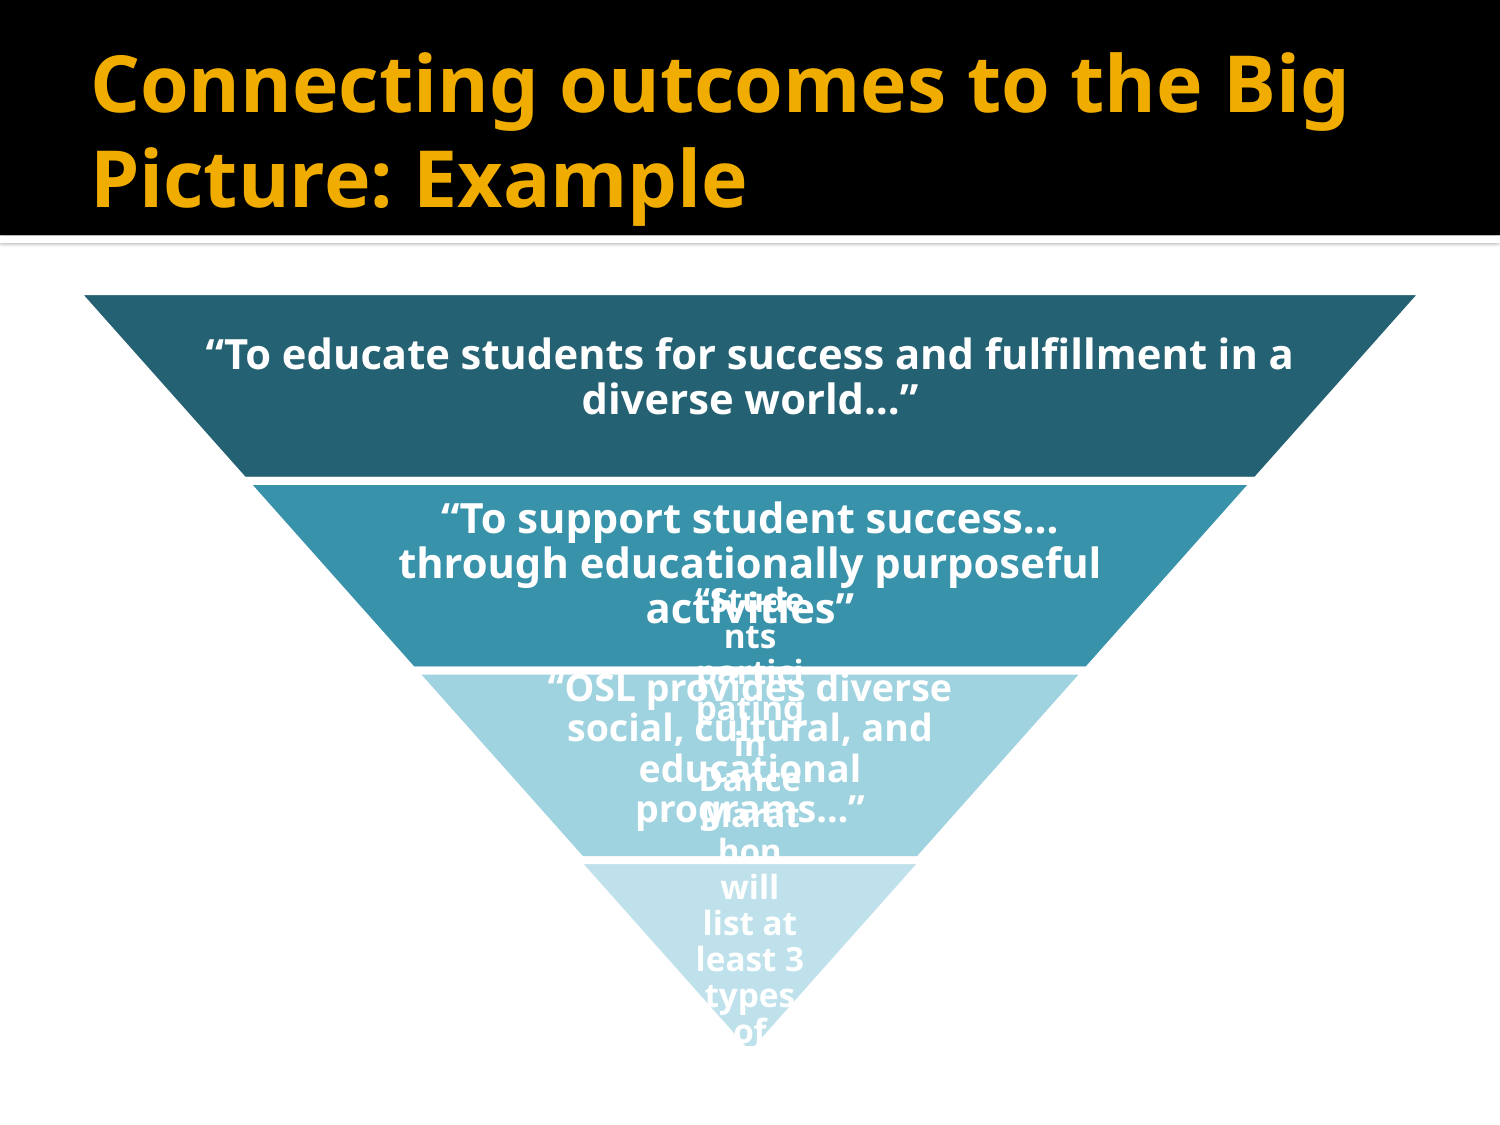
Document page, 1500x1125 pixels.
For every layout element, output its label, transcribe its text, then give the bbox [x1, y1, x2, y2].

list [74, 291, 1425, 1050]
title Connecting outcomes to the Big Picture: Example [75, 25, 1425, 231]
